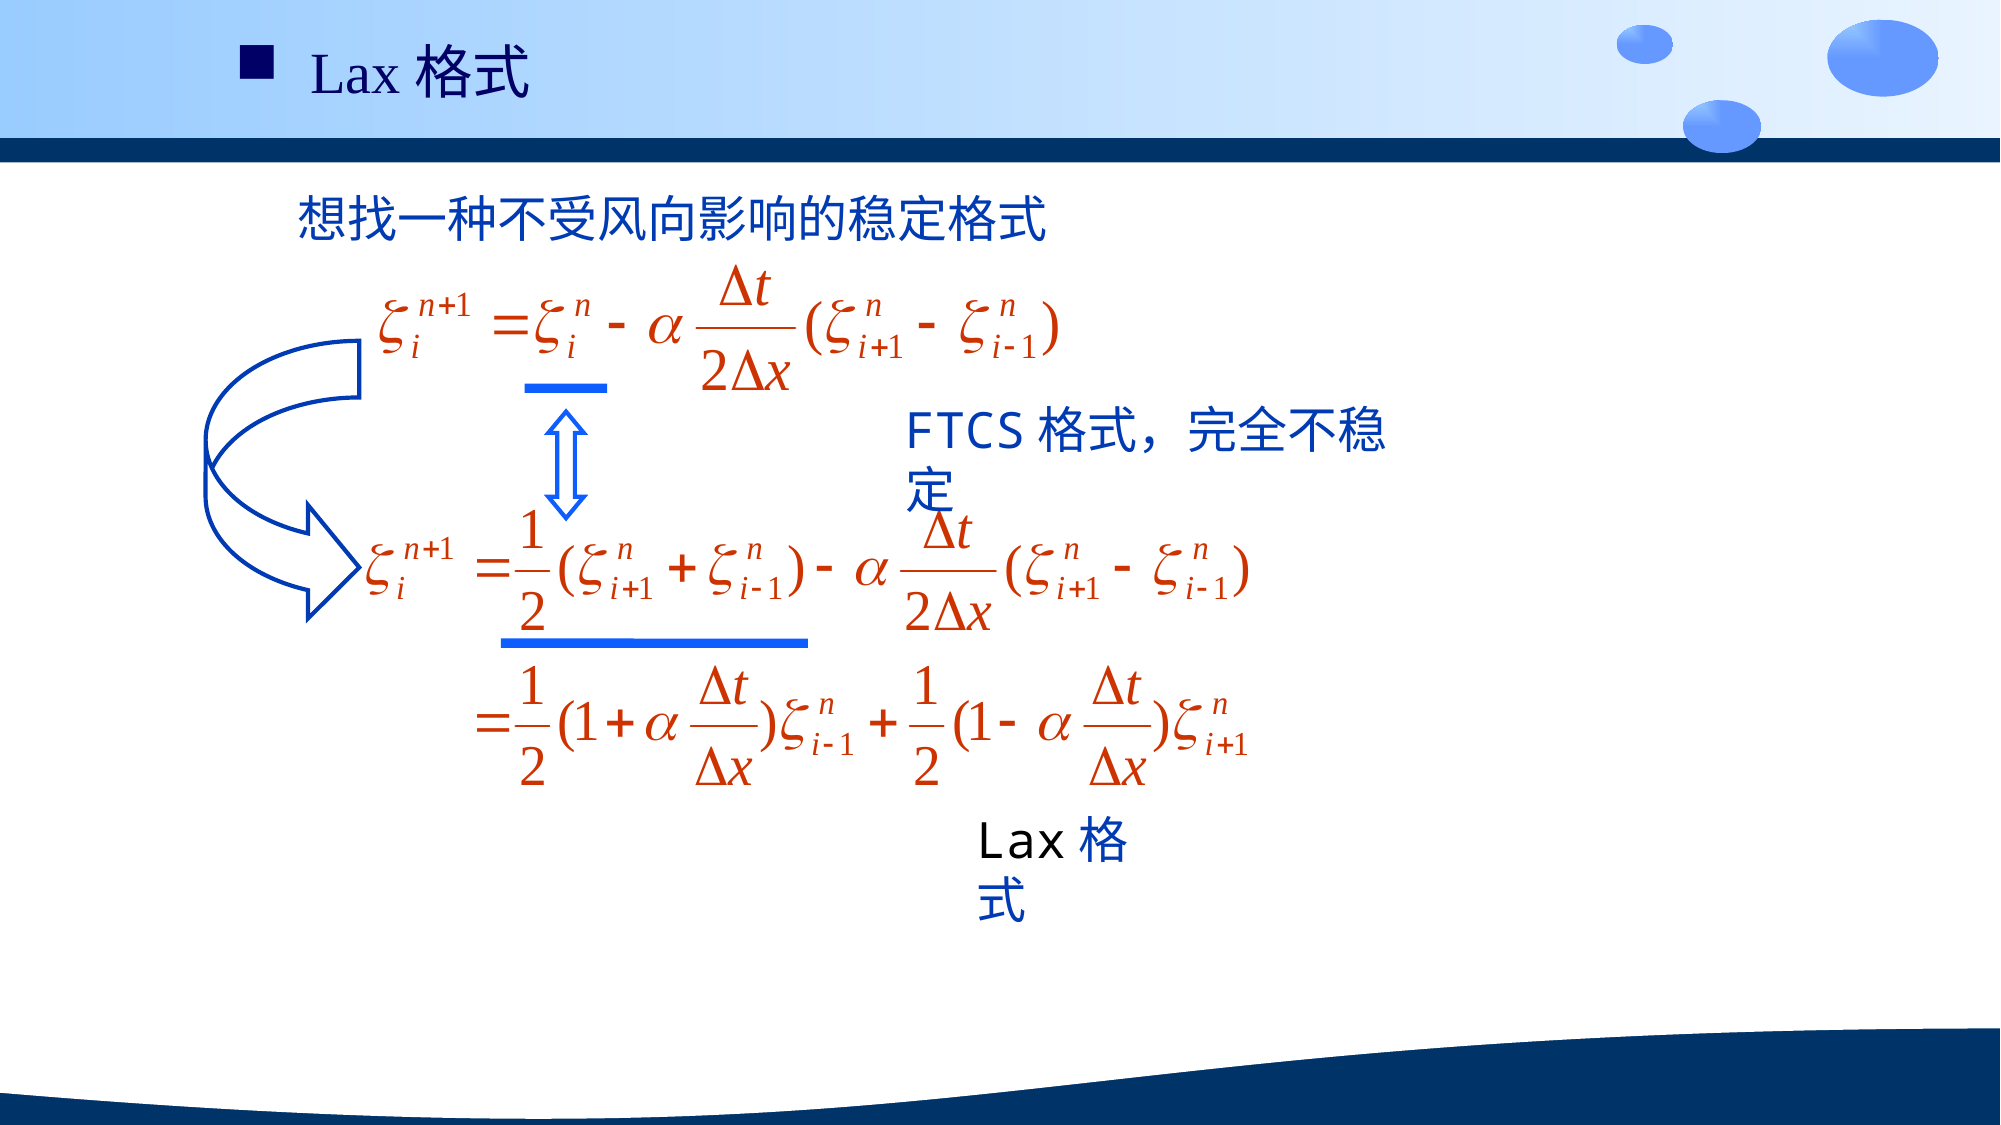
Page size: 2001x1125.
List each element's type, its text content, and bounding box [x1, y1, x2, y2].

text_box [548, 411, 584, 491]
text_box [78, 0, 85, 137]
text_box FTCS格式，完全不稳定 [890, 390, 1421, 526]
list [356, 491, 1257, 796]
text_box [205, 340, 360, 619]
text_box Lax格式 [220, 27, 1071, 113]
text_box Lax格式 [961, 801, 1173, 937]
text_box 求解p、u和v三个未知数 [206, 340, 359, 467]
title 想找一种不受风向影响的稳定格式 [282, 116, 1104, 320]
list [369, 247, 1068, 400]
